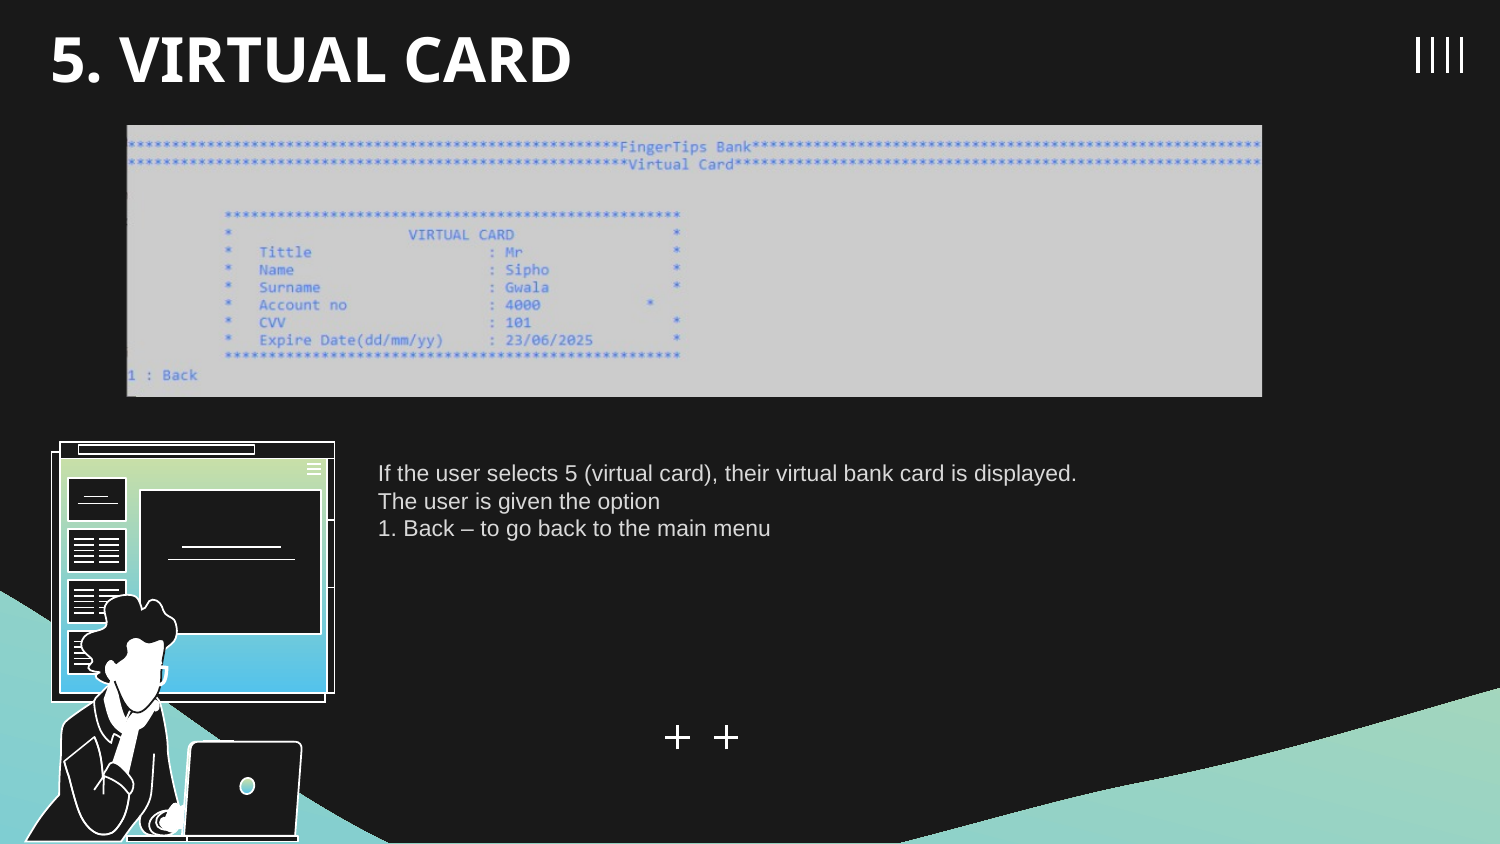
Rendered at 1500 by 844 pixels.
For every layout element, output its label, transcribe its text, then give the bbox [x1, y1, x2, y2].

text_box If the user selects 5 (virtual card), their virtual bank card is displayed. The user is given the option 1. Back – to go back to the main menu [363, 451, 1362, 549]
title 5. VIRTUAL CARD [35, 5, 1236, 177]
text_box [25, 441, 335, 842]
picture [126, 125, 1263, 397]
